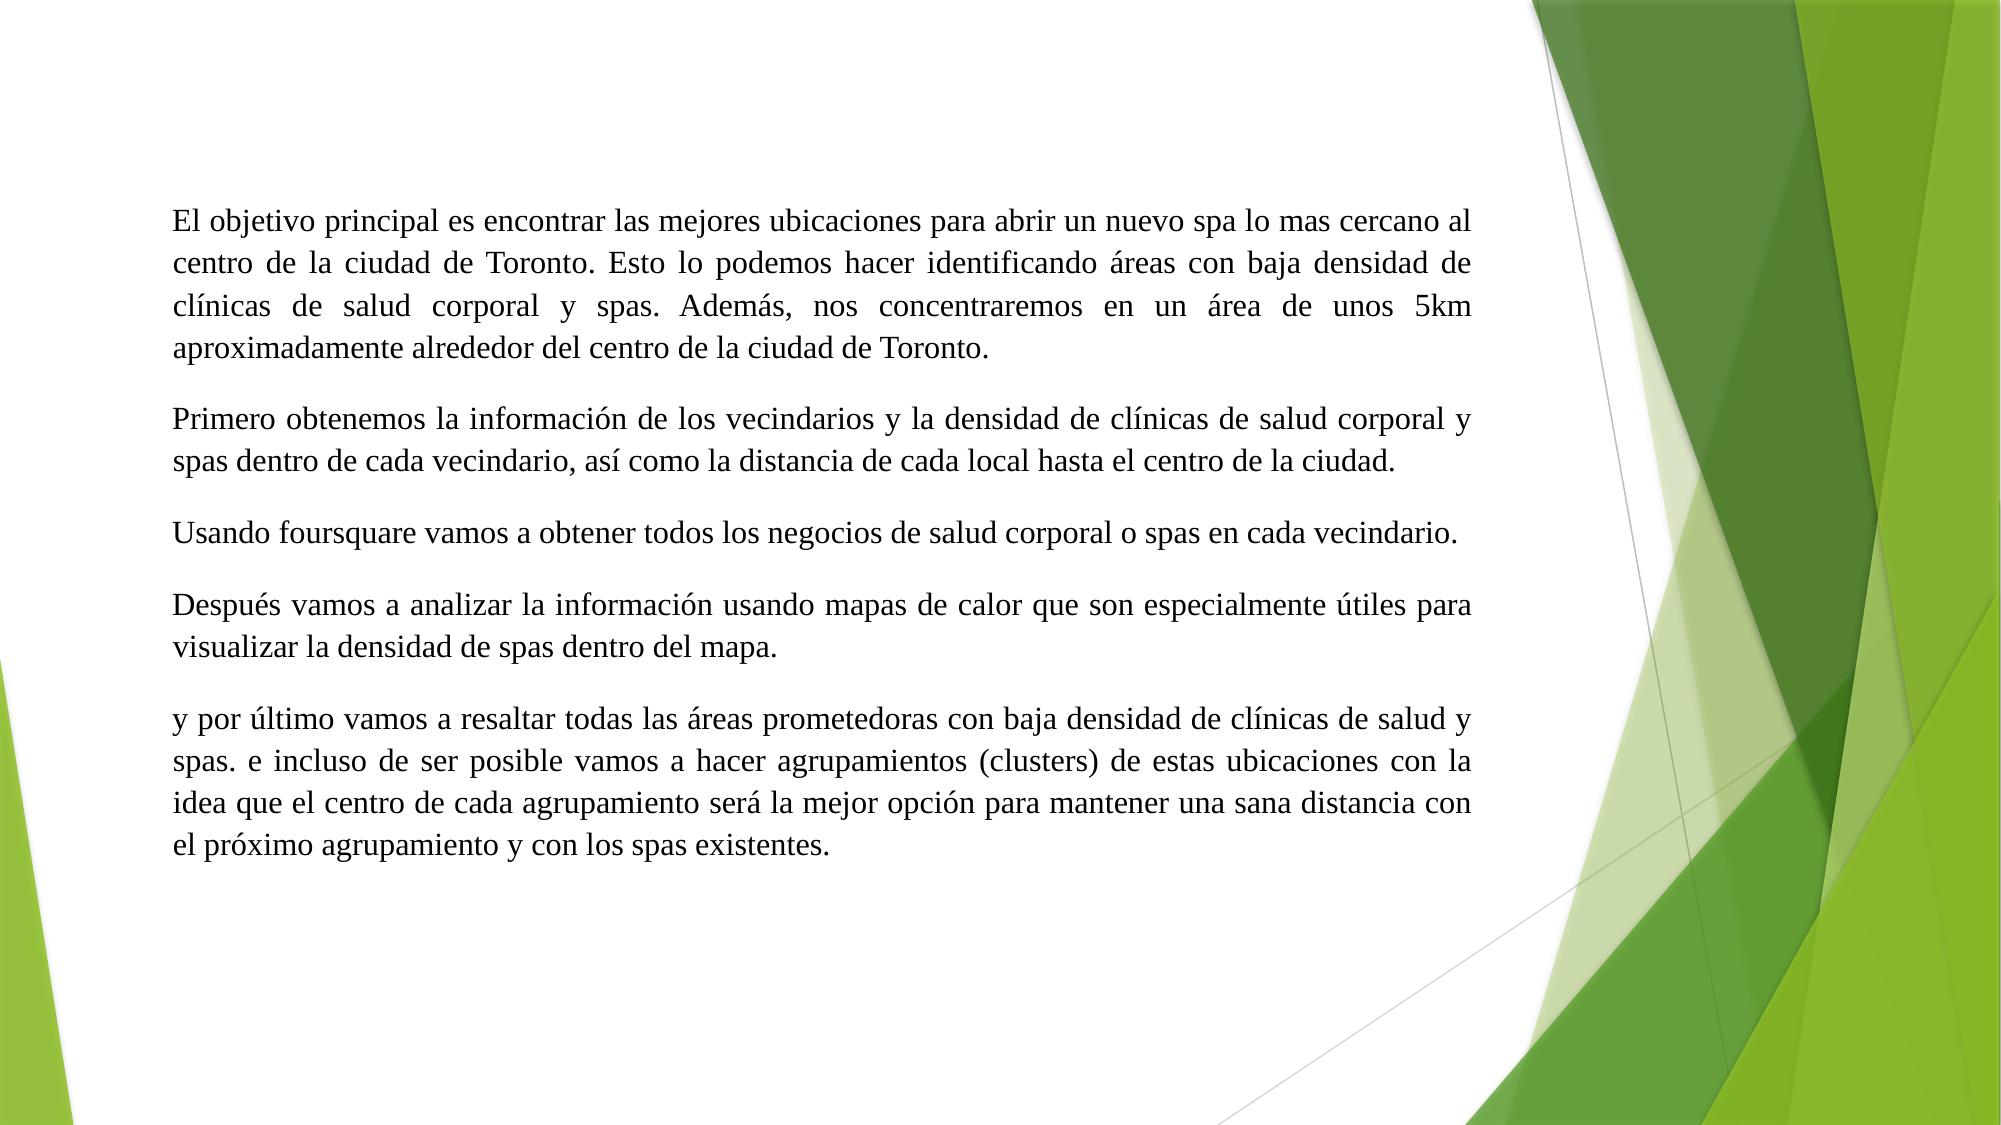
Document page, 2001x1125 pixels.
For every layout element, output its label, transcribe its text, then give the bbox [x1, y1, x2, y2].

list El objetivo principal es encontrar las mejores ubicaciones para abrir un nuevo spa lo mas cercano al centro de la ciudad de Toronto. Esto lo podemos hacer identificando áreas con baja densidad de clínicas de salud corporal y spas. Además, nos concentraremos en un área de unos 5km aproximadamente alrededor del centro de la ciudad de Toronto. Primero obtenemos la información de los vecindarios y la densidad de clínicas de salud corporal y spas dentro de cada vecindario, así como la distancia de cada local hasta el centro de la ciudad. Usando foursquare vamos a obtener todos los negocios de salud corporal o spas en cada vecindario. Después vamos a analizar la información usando mapas de calor que son especialmente útiles para visualizar la densidad de spas dentro del mapa. y por último vamos a resaltar todas las áreas prometedoras con baja densidad de clínicas de salud y spas. e incluso de ser posible vamos a hacer agrupamientos (clusters) de estas ubicaciones con la idea que el centro de cada agrupamiento será la mejor opción para mantener una sana distancia con el próximo agrupamiento y con los spas existentes. [97, 188, 1543, 937]
